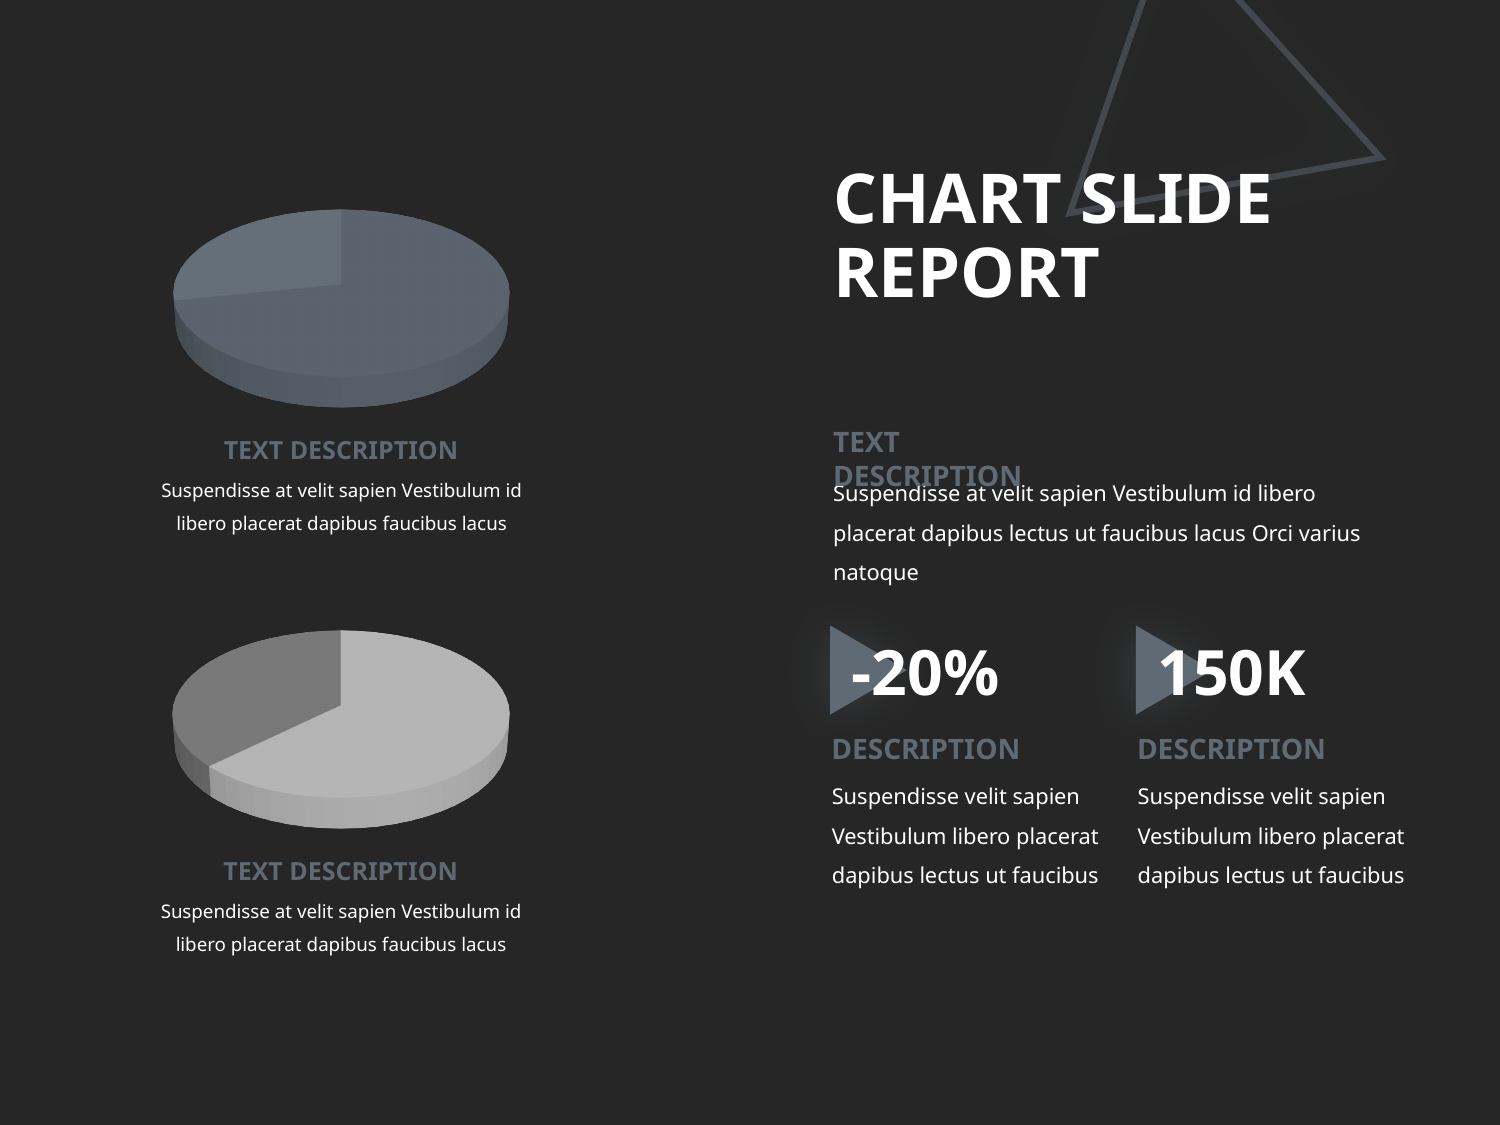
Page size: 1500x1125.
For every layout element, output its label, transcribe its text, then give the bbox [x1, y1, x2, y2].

text_box DESCRIPTION [1122, 724, 1398, 773]
text_box [1101, 0, 1348, 119]
text_box [829, 623, 837, 717]
text_box Suspendisse at velit sapien Vestibulum id libero placerat dapibus lectus ut faucibus lacus Orci varius natoque [818, 459, 1396, 592]
title CHART SLIDE REPORT [818, 119, 1451, 358]
chart [145, 583, 537, 876]
text_box [1134, 623, 1142, 717]
picture [0, 0, 682, 1125]
text_box Suspendisse velit sapien Vestibulum libero placerat dapibus lectus ut faucibus [1122, 762, 1440, 896]
text_box 150K [1142, 625, 1344, 715]
text_box TEXT DESCRIPTION [818, 417, 1094, 500]
chart [146, 162, 537, 455]
text_box DESCRIPTION [816, 724, 1093, 773]
text_box -20% [837, 625, 1039, 715]
text_box Suspendisse velit sapien Vestibulum libero placerat dapibus lectus ut faucibus [817, 762, 1122, 896]
